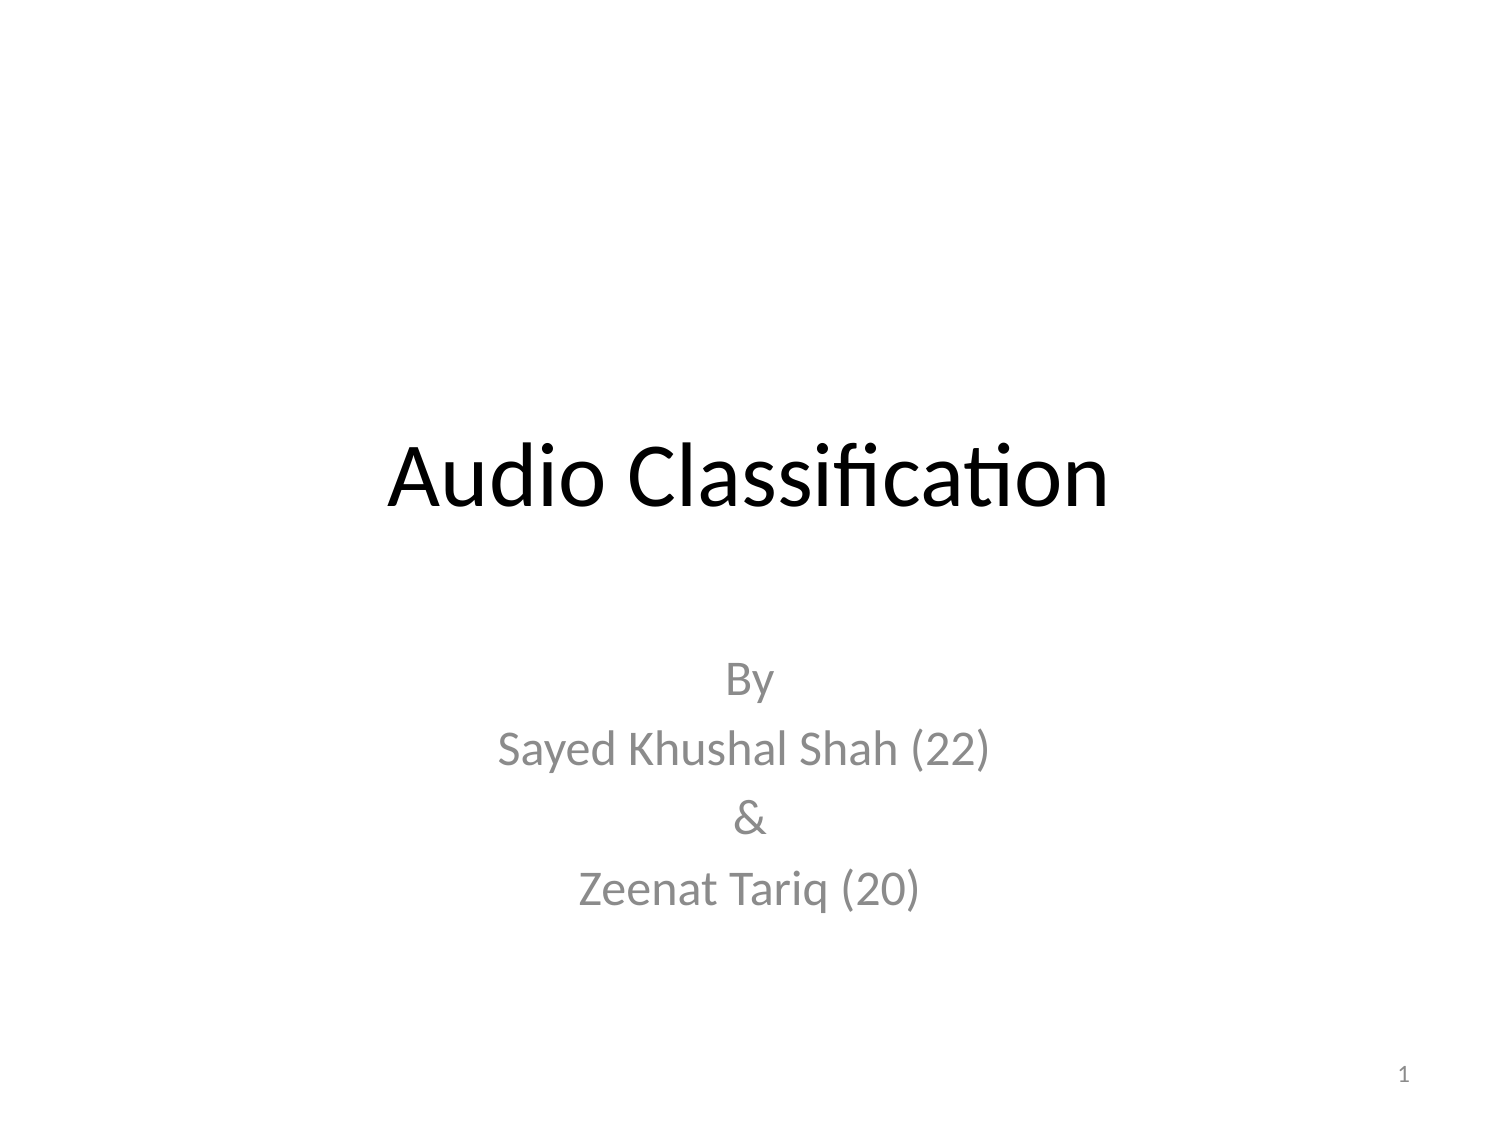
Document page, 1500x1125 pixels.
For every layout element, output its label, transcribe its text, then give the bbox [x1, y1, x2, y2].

subtitle By Sayed Khushal Shah (22) & Zeenat Tariq (20) [225, 637, 1275, 925]
title Audio Classification [112, 349, 1388, 591]
slide_number 1 [1074, 1042, 1425, 1103]
